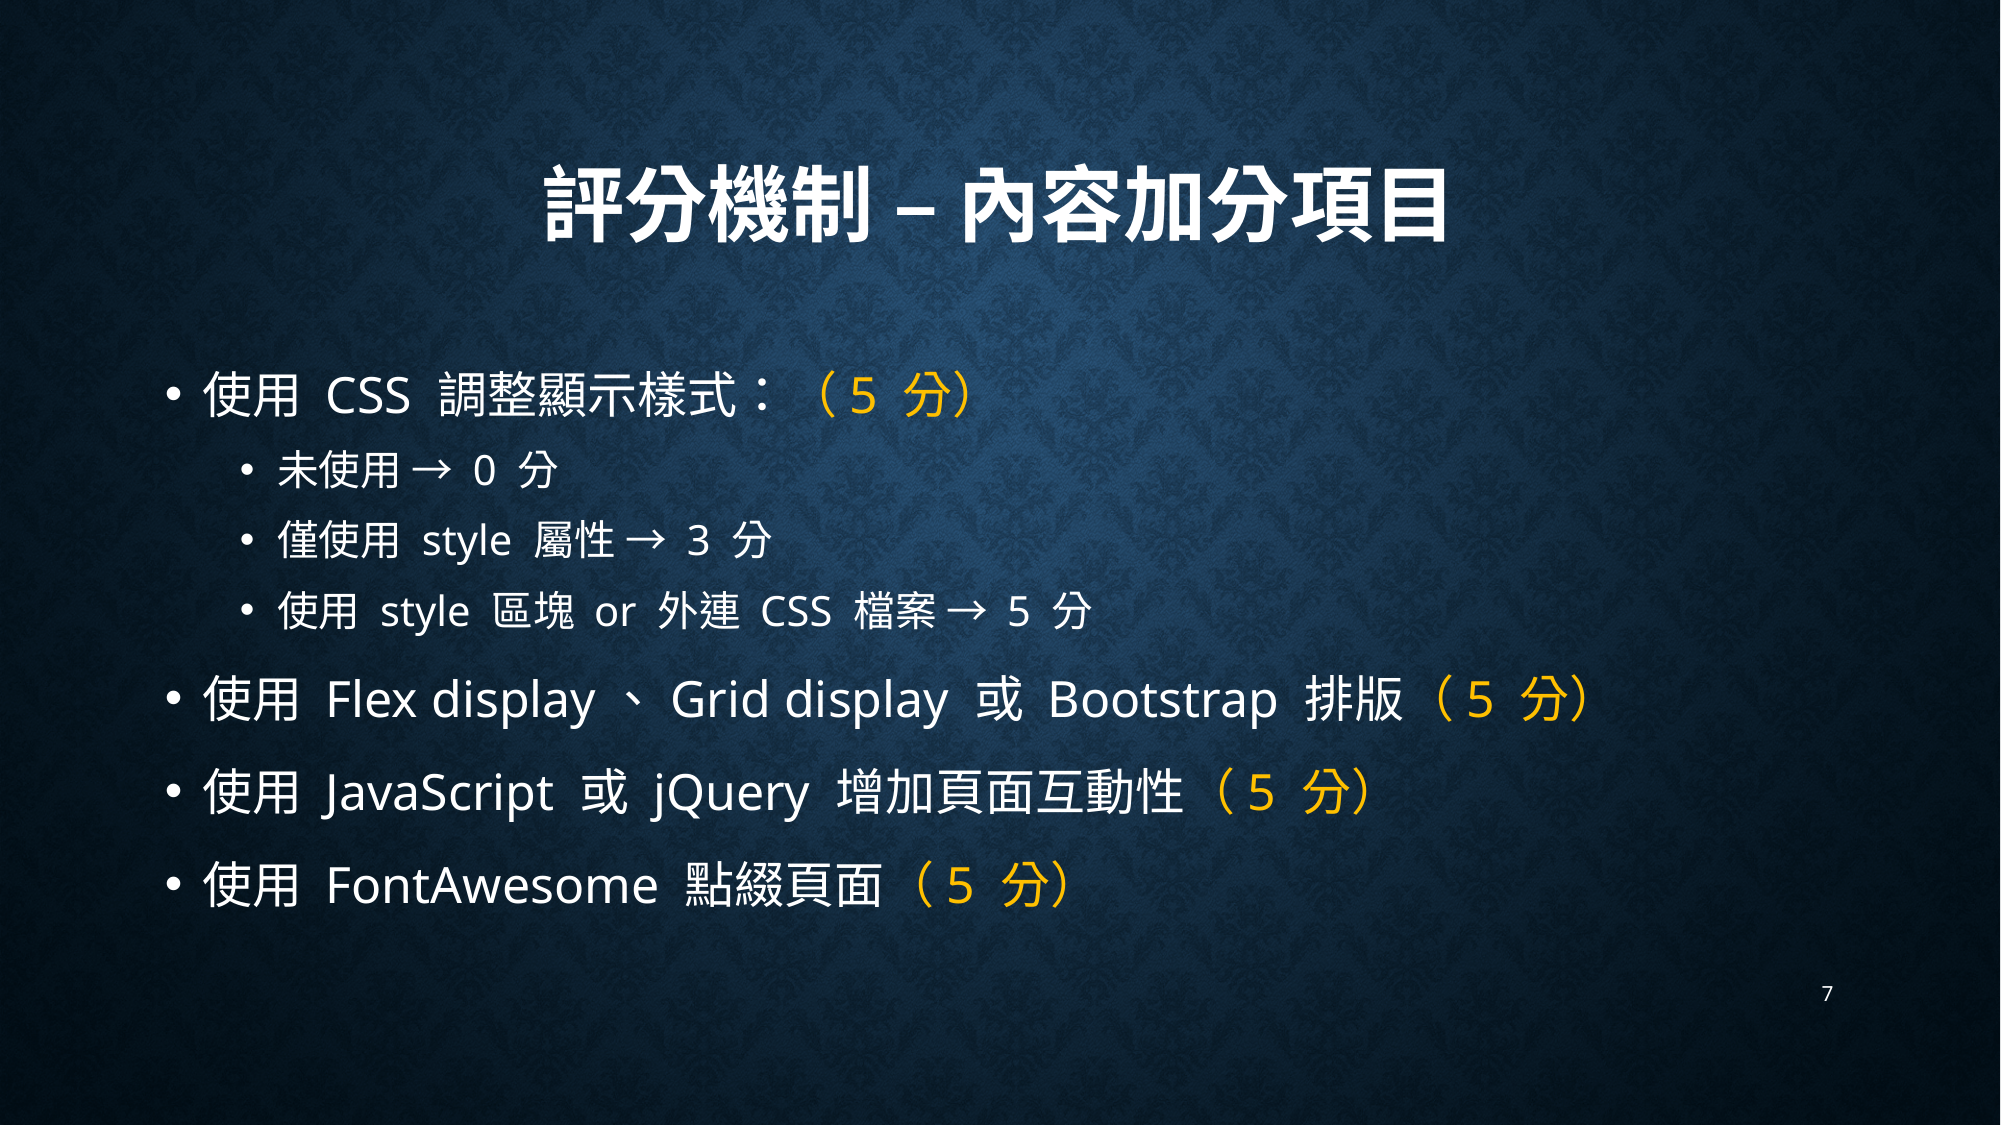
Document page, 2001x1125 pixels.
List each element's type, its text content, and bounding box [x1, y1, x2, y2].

list 使用 CSS 調整顯示樣式：（5 分） 未使用 → 0 分 僅使用 style 屬性 → 3 分 使用 style 區塊 or 外連 CSS 檔案 → 5 分 使用 Flex display、Grid display 或 Bootstrap 排版（5 分） 使用 JavaScript 或 jQuery 增加頁面互動性（5 分） 使用 FontAwesome 點綴頁面（5 分） [149, 343, 1849, 950]
title 評分機制 – 內容加分項目 [149, 99, 1849, 318]
slide_number 7 [1724, 965, 1849, 1025]
